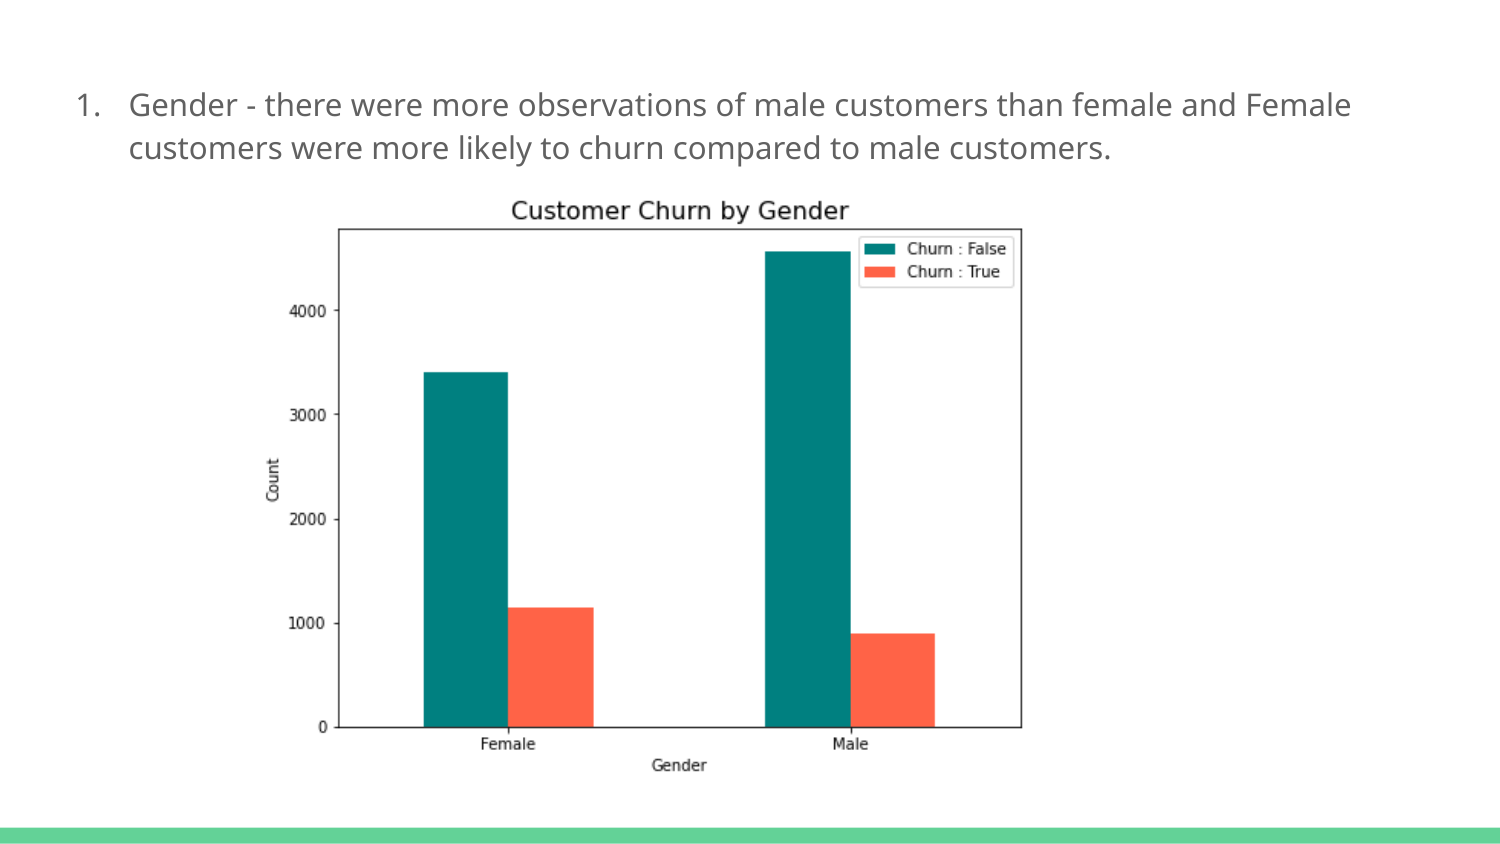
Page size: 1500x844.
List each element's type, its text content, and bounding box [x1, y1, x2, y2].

list Gender - there were more observations of male customers than female and Female customers were more likely to churn compared to male customers. [38, 65, 1449, 750]
picture [245, 188, 1180, 809]
